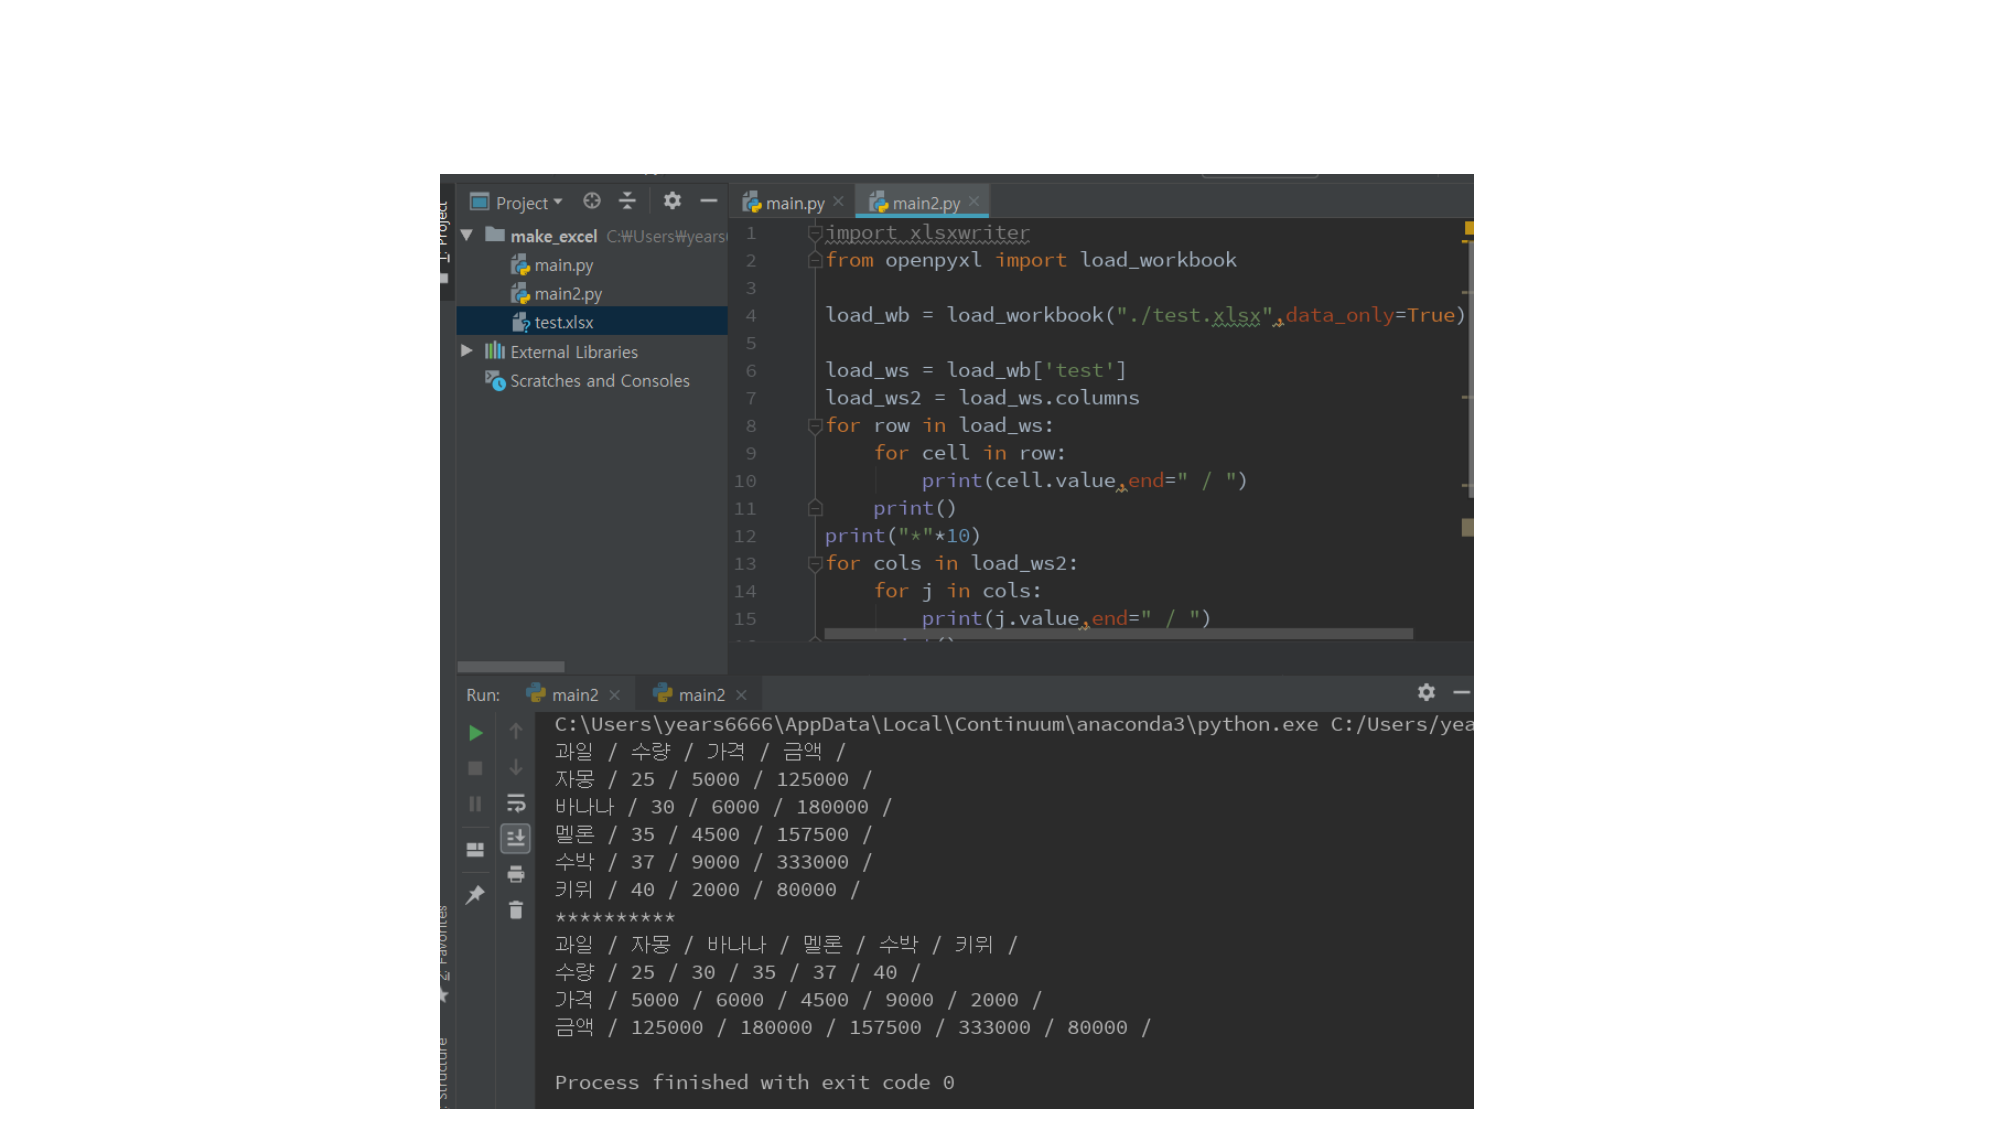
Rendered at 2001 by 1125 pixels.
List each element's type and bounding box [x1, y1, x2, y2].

picture [440, 174, 1474, 1109]
